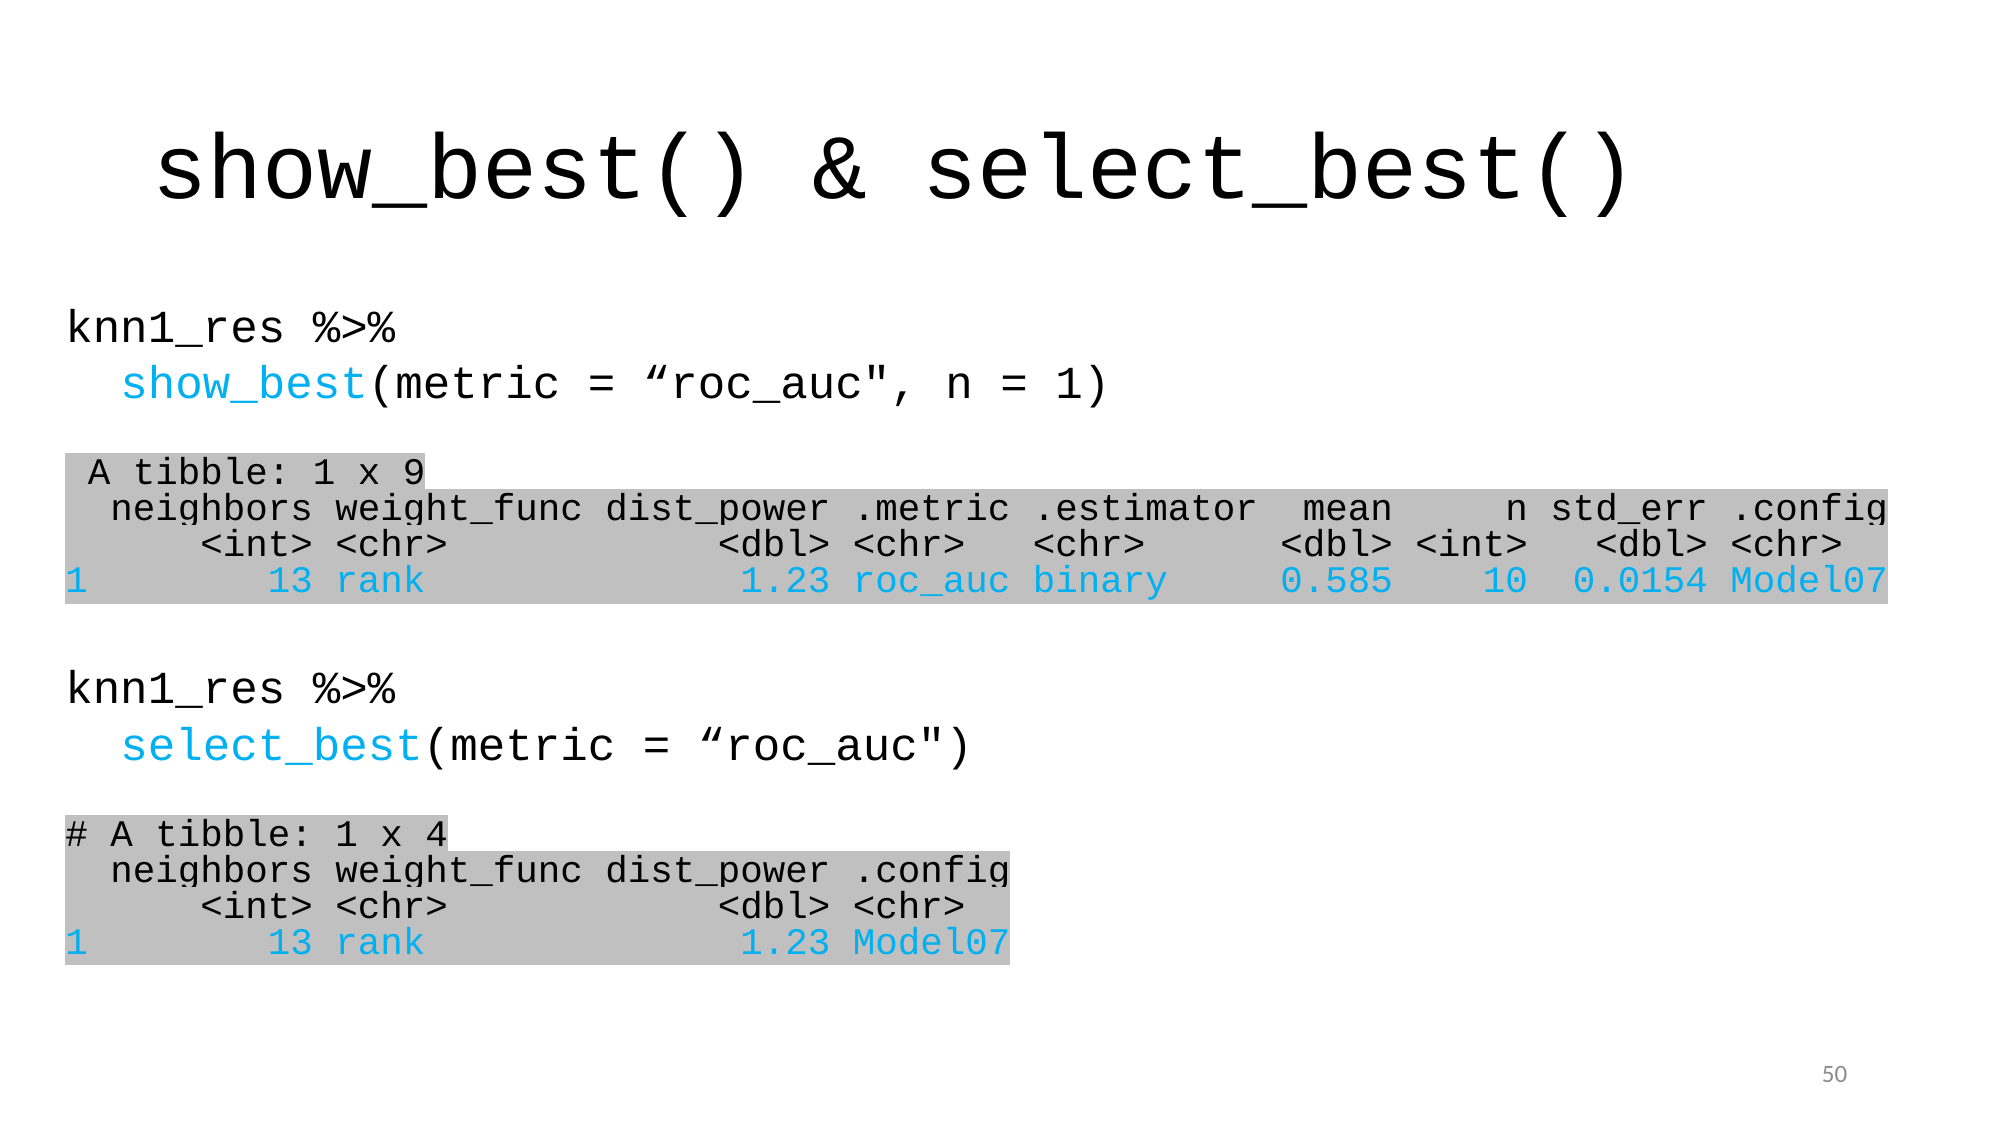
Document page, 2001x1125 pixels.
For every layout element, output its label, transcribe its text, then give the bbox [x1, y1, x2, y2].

title show_best() & select_best() [137, 59, 1863, 278]
list knn1_res %>% show_best(metric = “roc_auc", n = 1) A tibble: 1 x 9 neighbors weight_func dist_power .metric .estimator mean n std_err .config <int> <chr> <dbl> <chr> <chr> <dbl> <int> <dbl> <chr> 1 13 rank 1.23 roc_auc binary 0.585 10 0.0154 Model07 knn1_res %>% select_best(metric = “roc_auc") # A tibble: 1 x 4 neighbors weight_func dist_power .config <int> <chr> <dbl> <chr> 1 13 rank 1.23 Model07 [50, 299, 1966, 1103]
slide_number 50 [1412, 1042, 1863, 1103]
